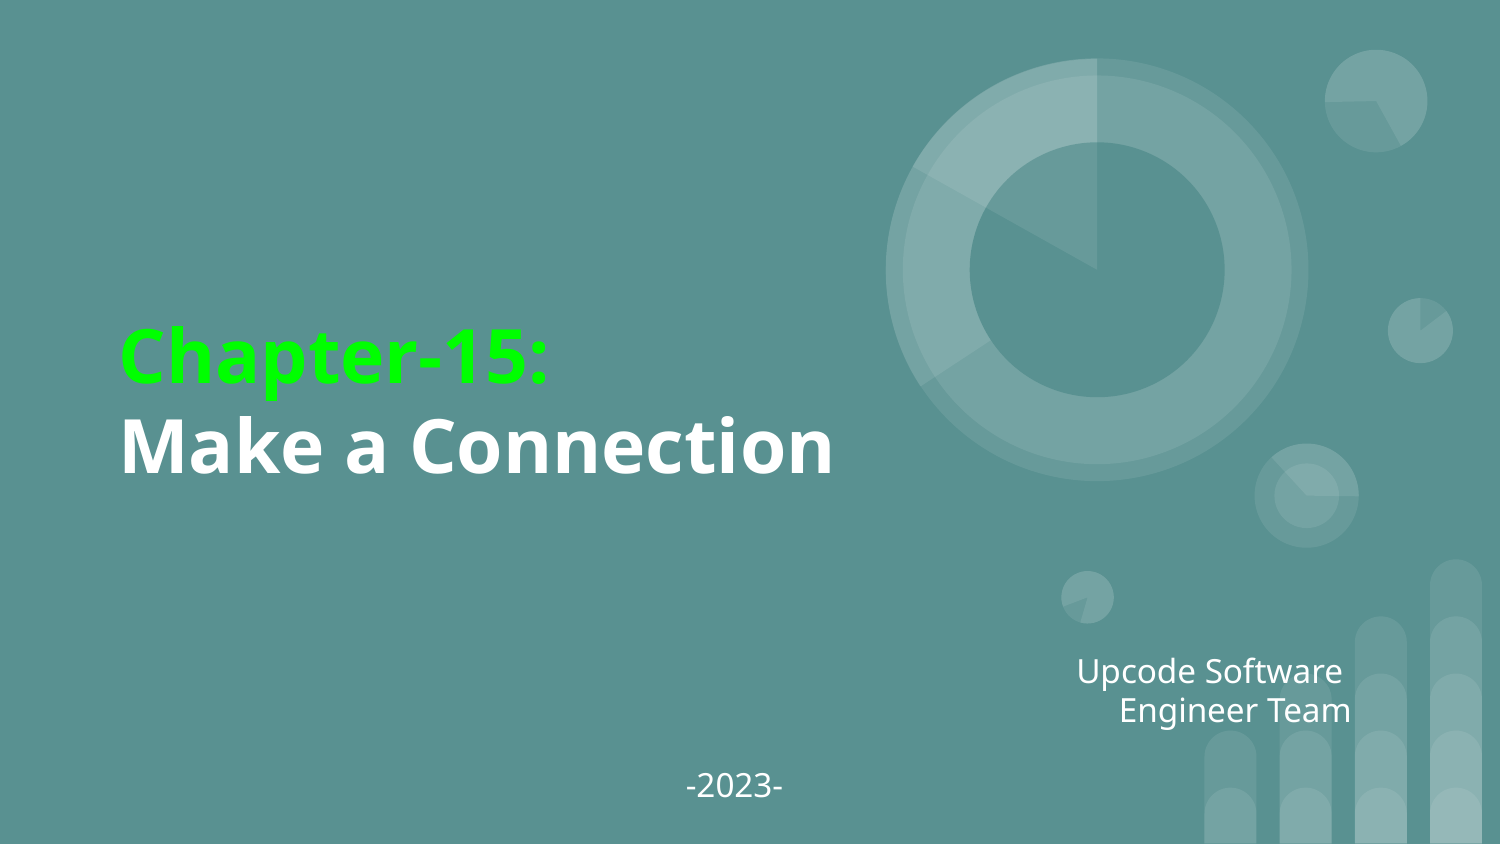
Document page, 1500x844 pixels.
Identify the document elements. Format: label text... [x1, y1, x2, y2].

text_box -2023- [488, 748, 981, 819]
text_box Chapter-15: Make a Connection [103, 238, 1287, 559]
subtitle Upcode Software Engineer Team [738, 634, 1368, 749]
